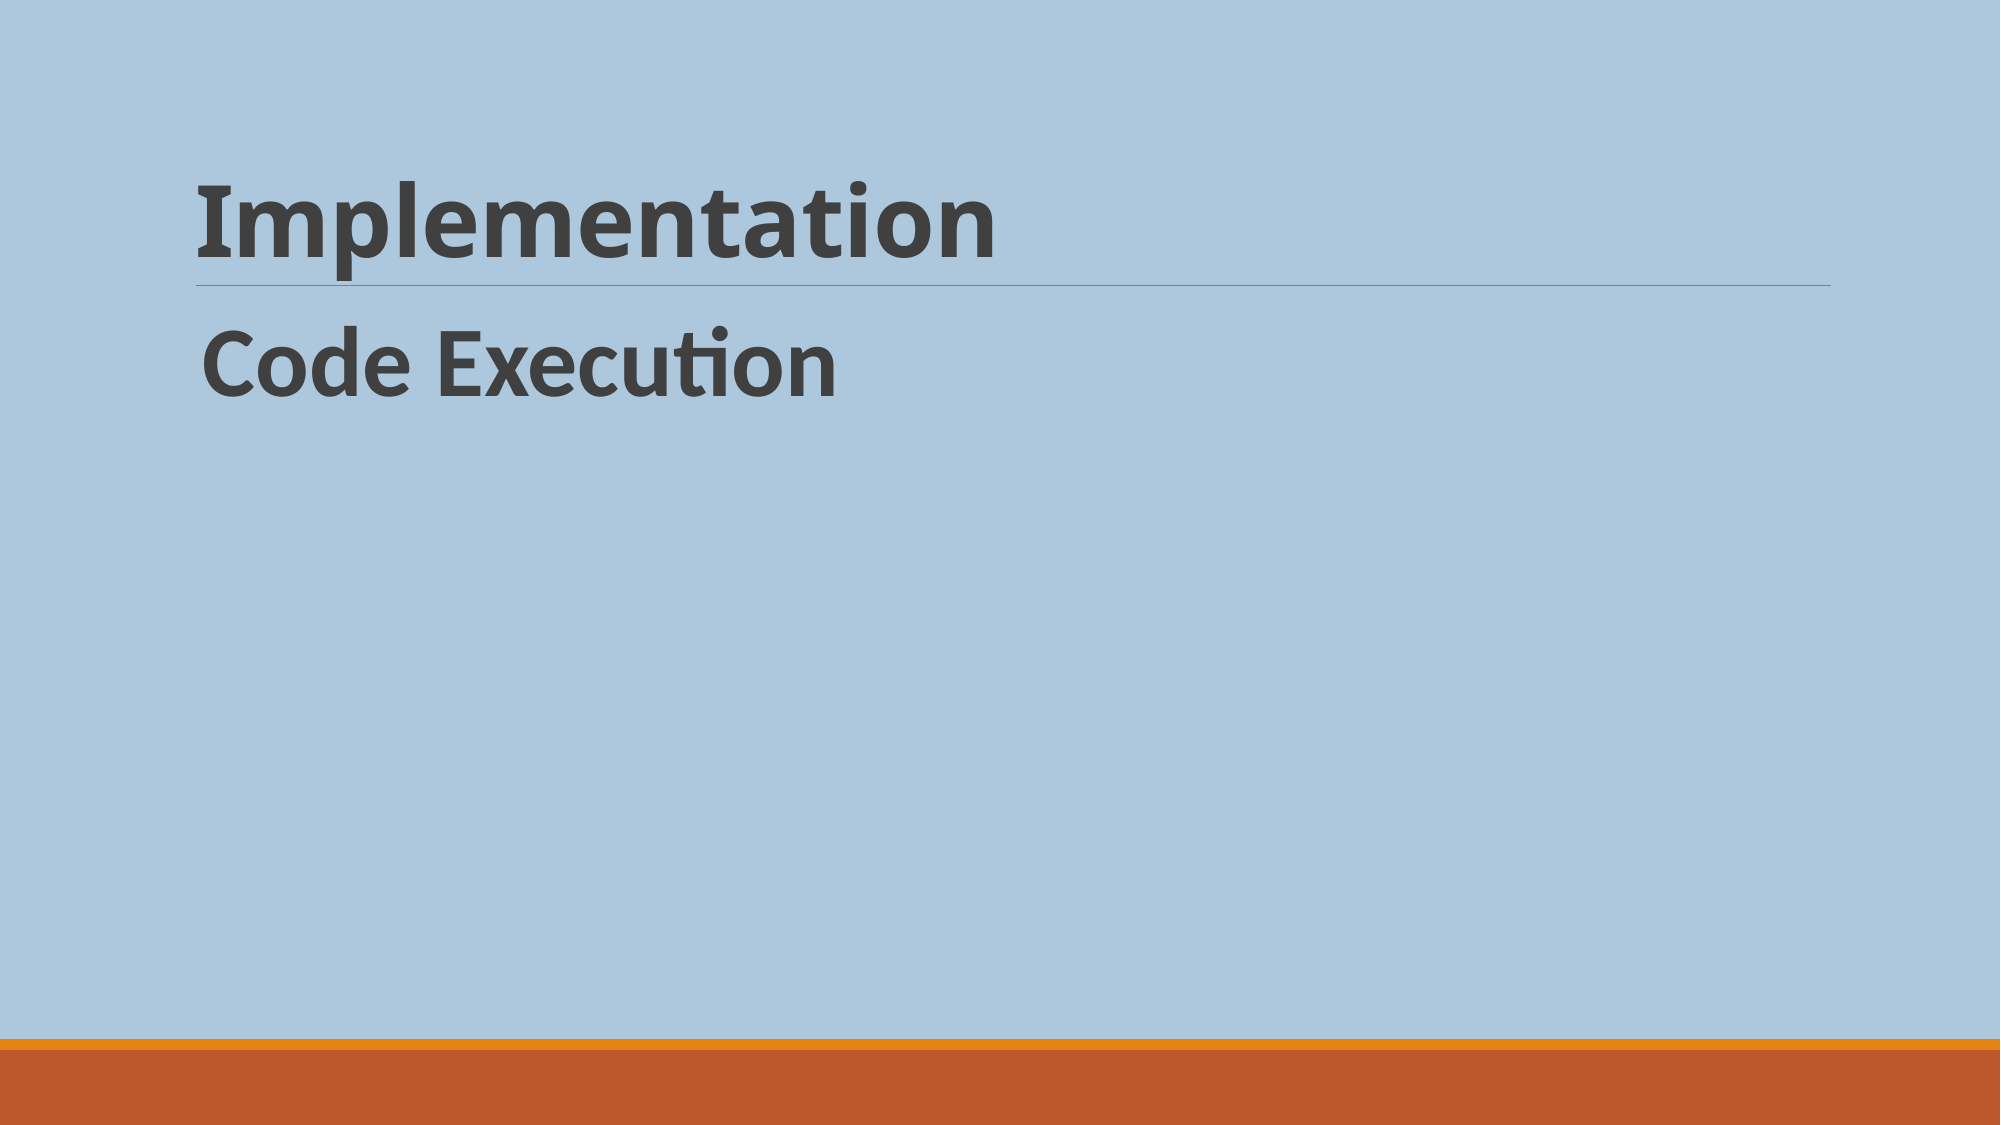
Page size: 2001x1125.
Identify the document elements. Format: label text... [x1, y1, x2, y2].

list Code Execution [180, 302, 1830, 963]
title Implementation [180, 47, 1830, 285]
